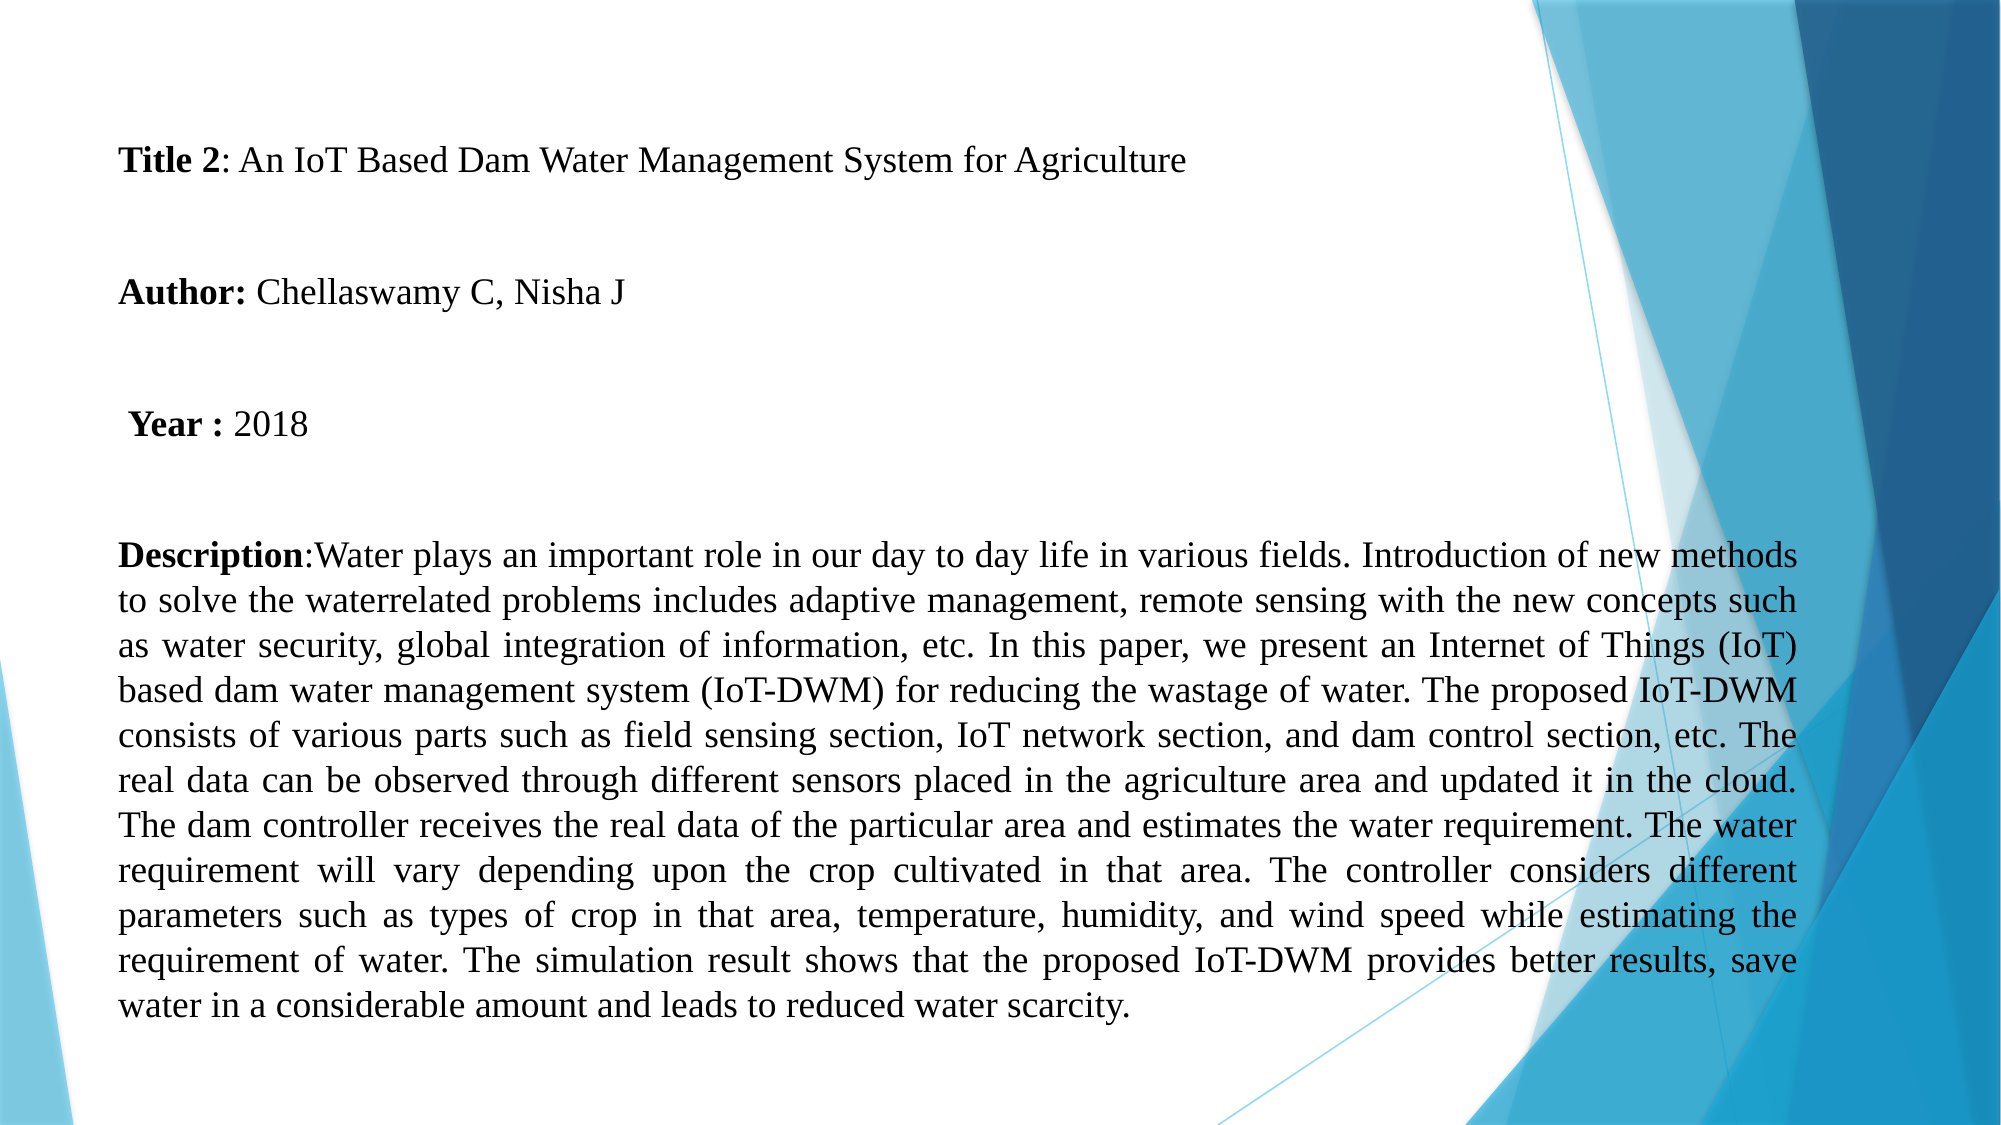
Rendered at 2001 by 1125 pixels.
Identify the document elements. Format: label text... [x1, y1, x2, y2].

list Title 2: An IoT Based Dam Water Management System for Agriculture Author: Chellaswamy C, Nisha J Year : 2018 Description:Water plays an important role in our day to day life in various fields. Introduction of new methods to solve the waterrelated problems includes adaptive management, remote sensing with the new concepts such as water security, global integration of information, etc. In this paper, we present an Internet of Things (IoT) based dam water management system (IoT-DWM) for reducing the wastage of water. The proposed IoT-DWM consists of various parts such as field sensing section, IoT network section, and dam control section, etc. The real data can be observed through different sensors placed in the agriculture area and updated it in the cloud. The dam controller receives the real data of the particular area and estimates the water requirement. The water requirement will vary depending upon the crop cultivated in that area. The controller considers different parameters such as types of crop in that area, temperature, humidity, and wind speed while estimating the requirement of water. The simulation result shows that the proposed IoT-DWM provides better results, save water in a considerable amount and leads to reduced water scarcity. [56, 0, 1816, 1020]
